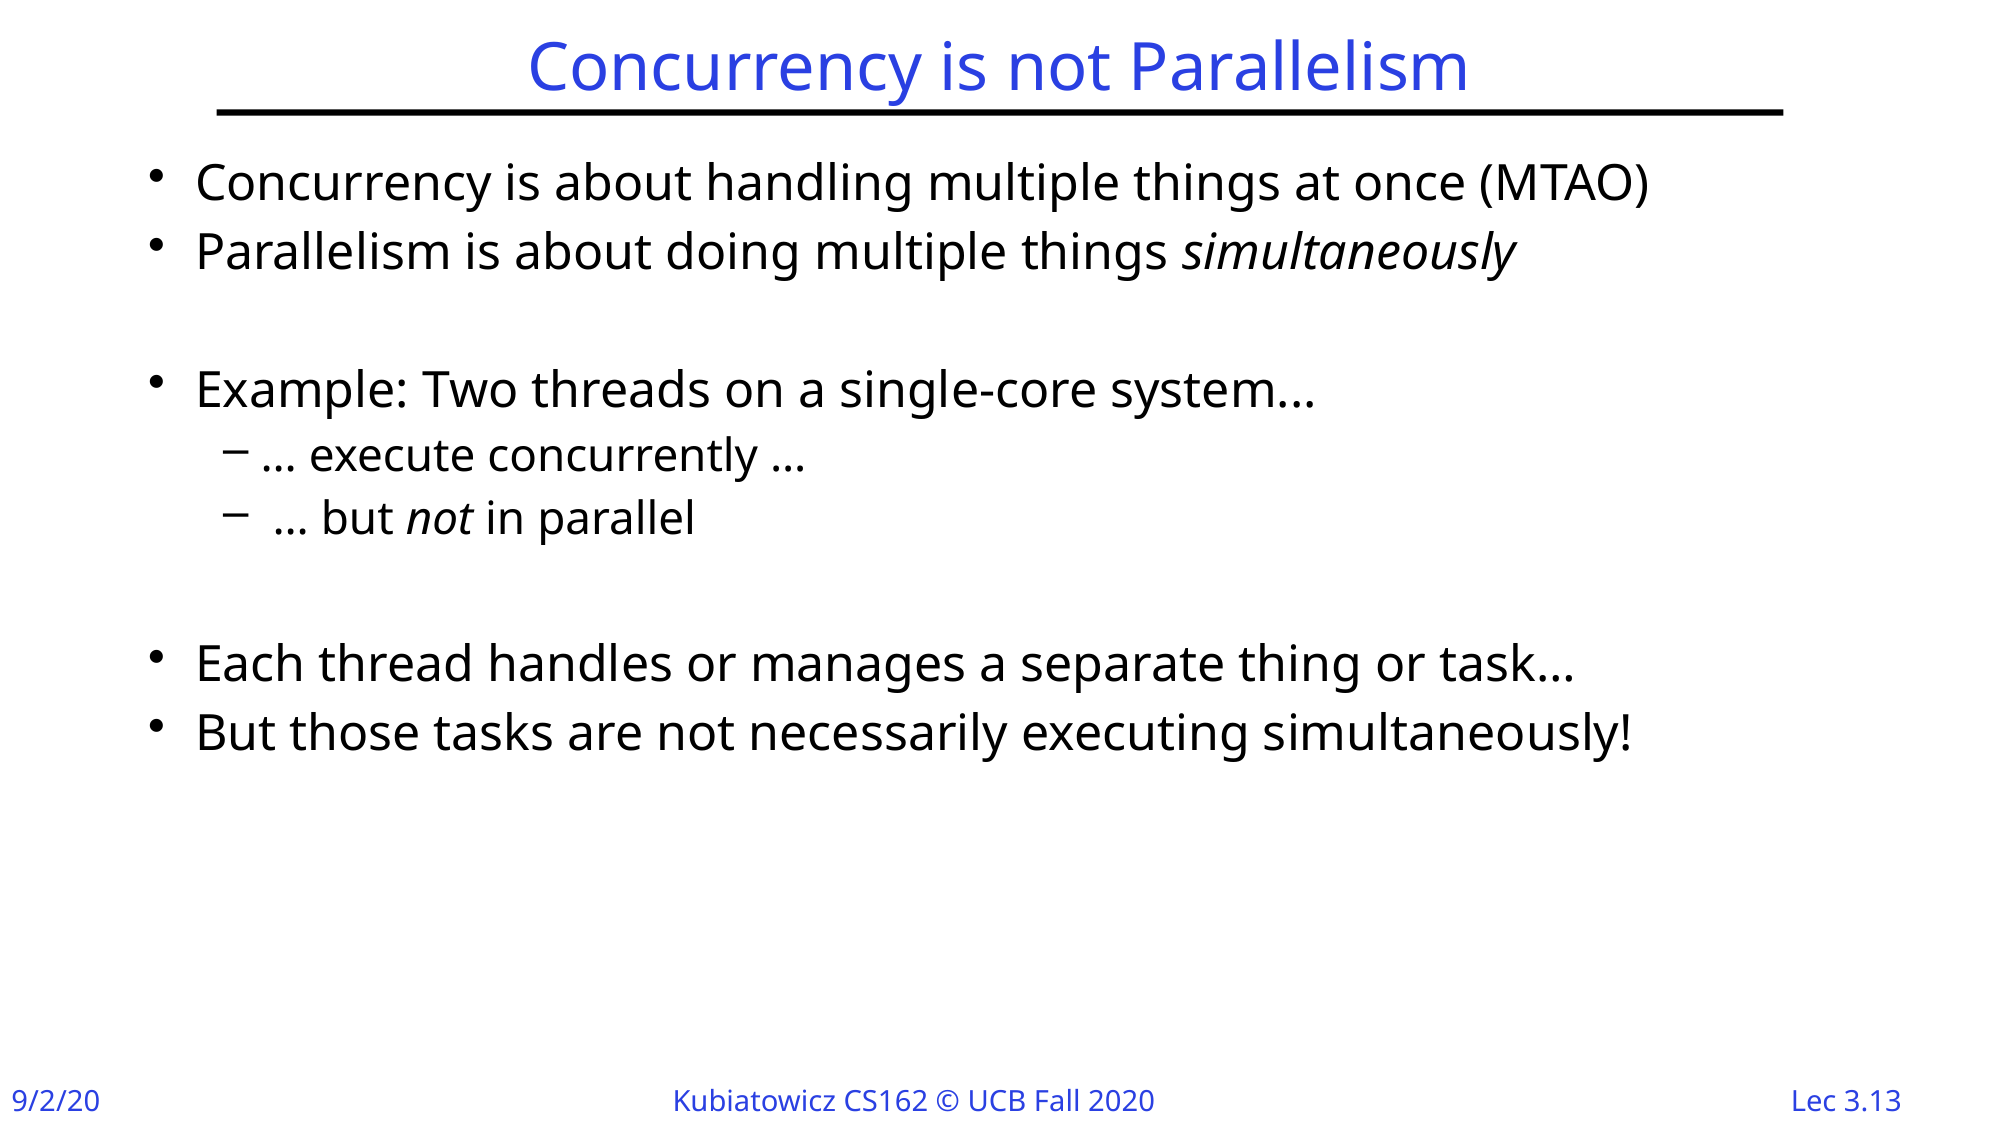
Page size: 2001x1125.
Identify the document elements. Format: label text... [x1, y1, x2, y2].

list Concurrency is about handling multiple things at once (MTAO) Parallelism is about doing multiple things simultaneously Example: Two threads on a single-core system... … execute concurrently … … but not in parallel Each thread handles or manages a separate thing or task… But those tasks are not necessarily executing simultaneously! [133, 149, 1867, 988]
title Concurrency is not Parallelism [216, 24, 1784, 113]
